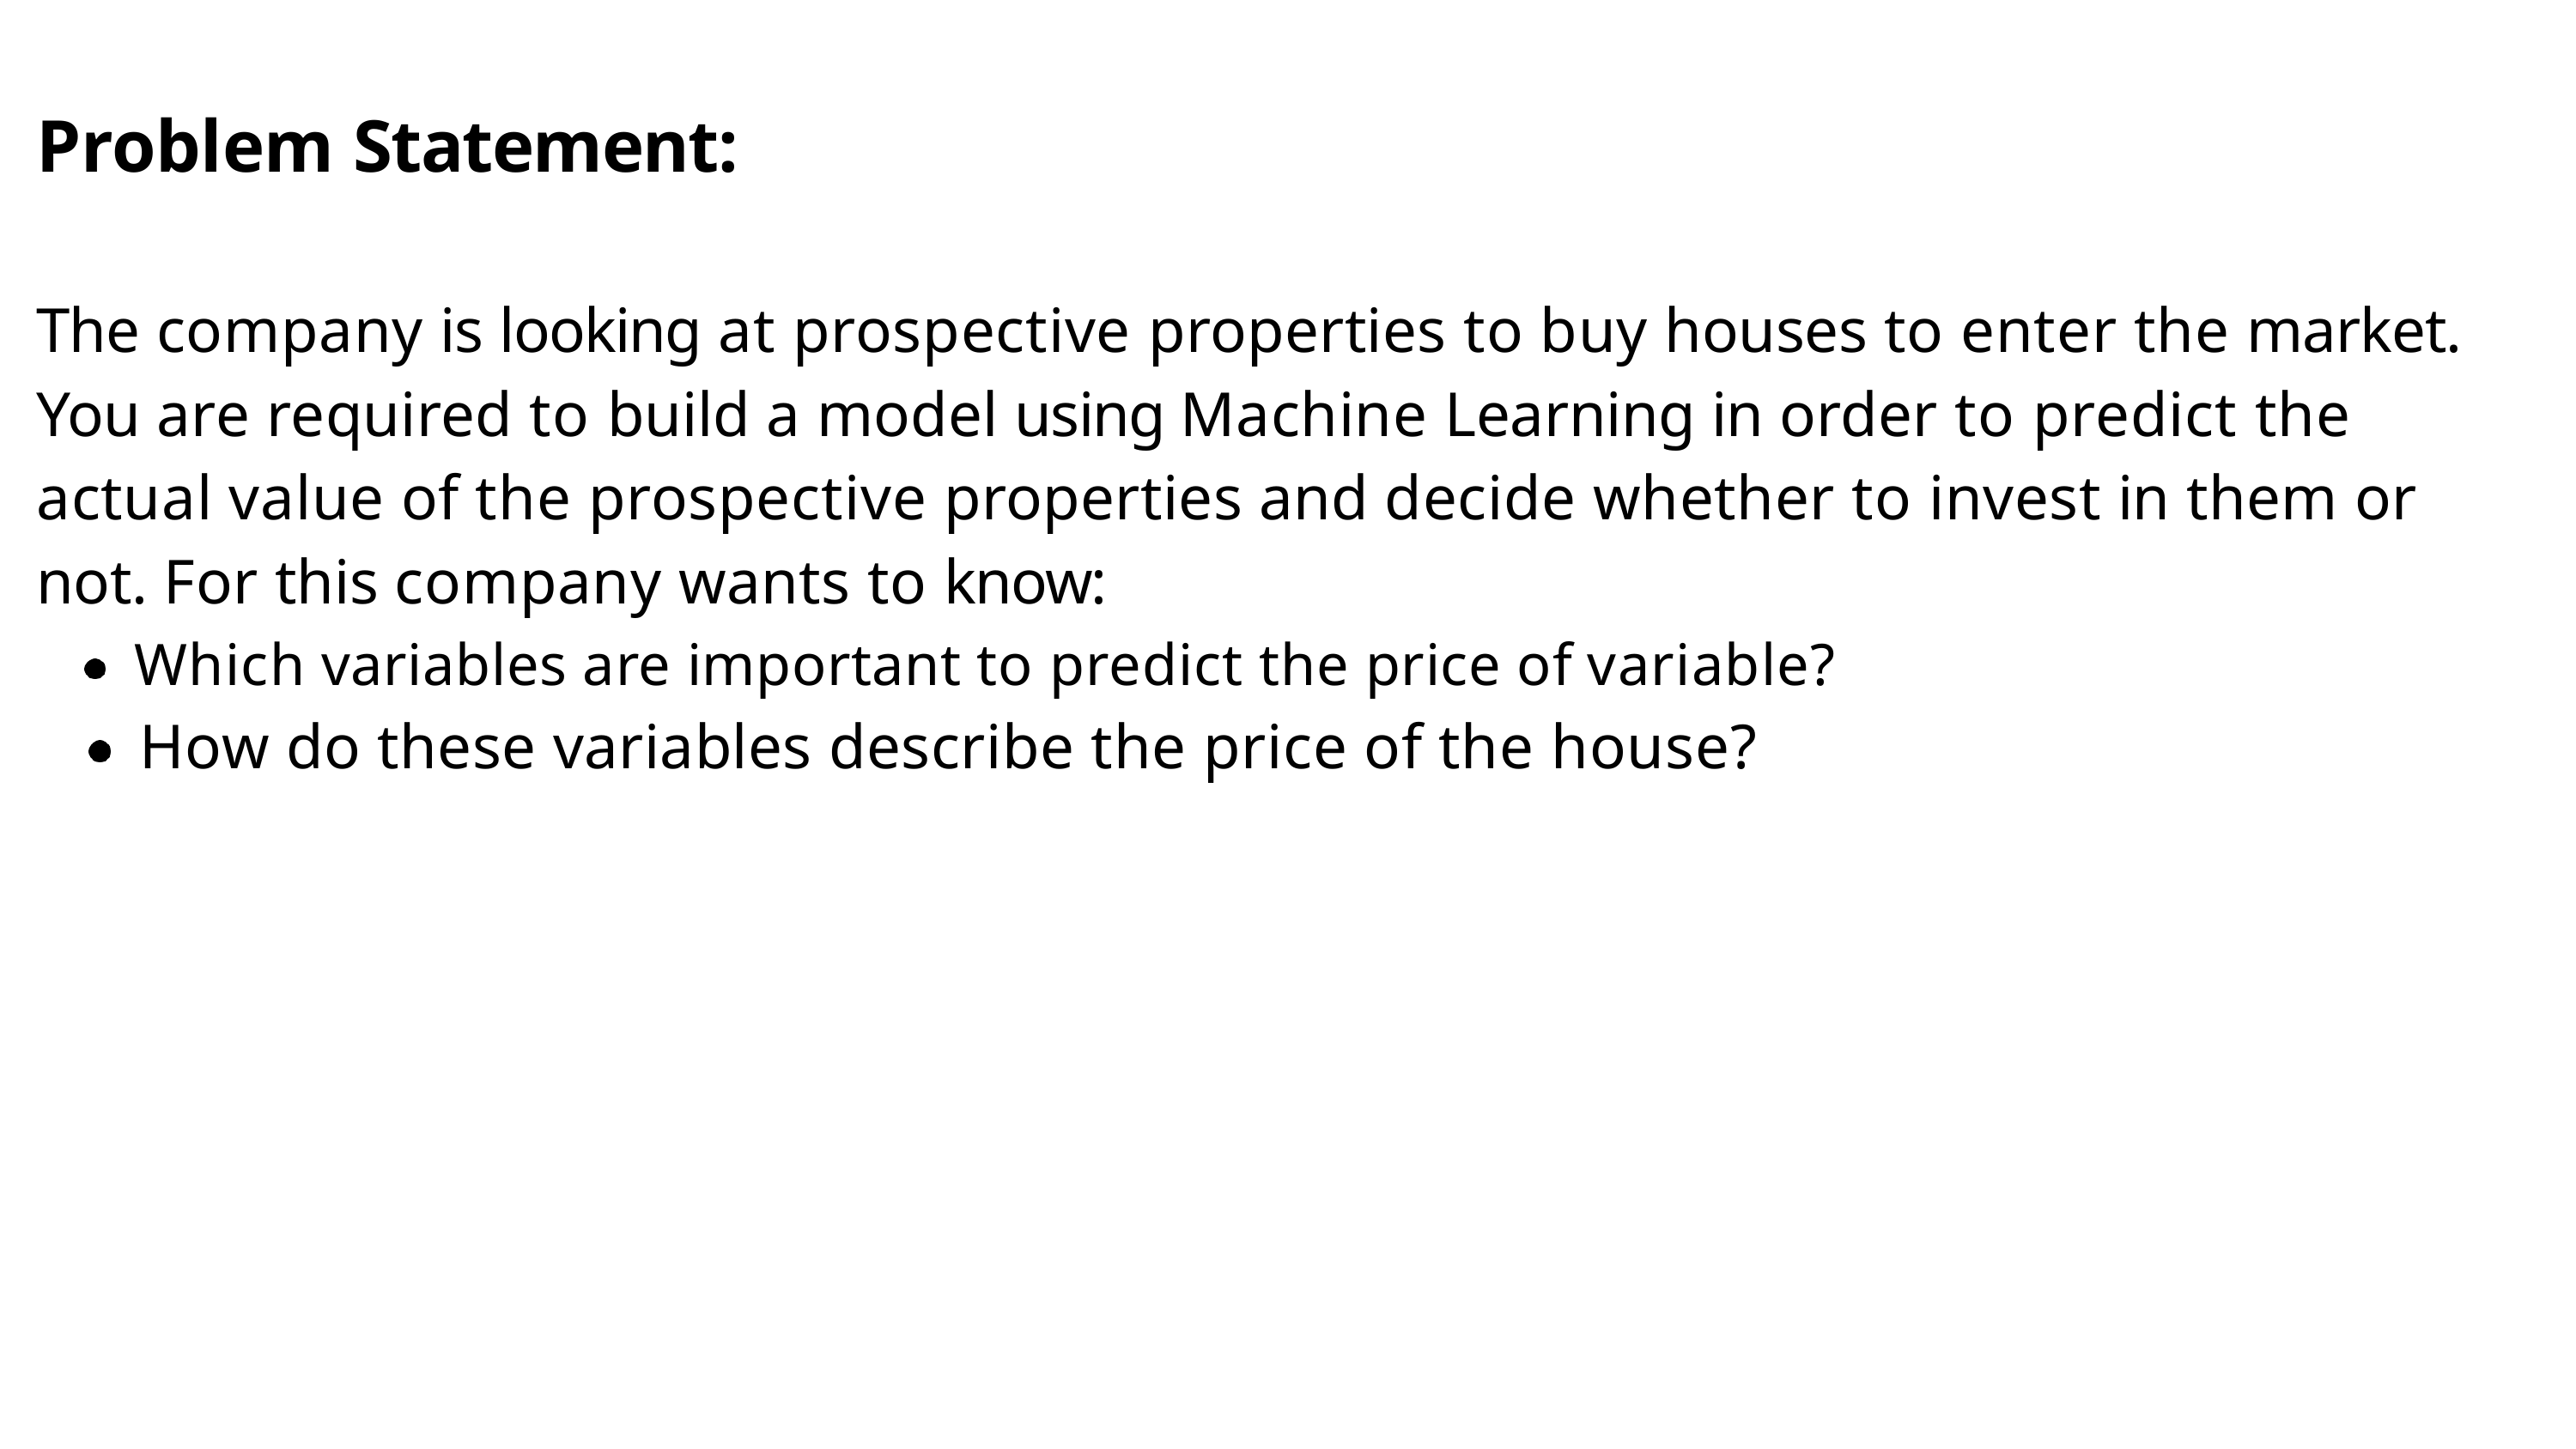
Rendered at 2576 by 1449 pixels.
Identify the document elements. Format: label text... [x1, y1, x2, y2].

picture [84, 658, 106, 680]
picture [88, 740, 111, 763]
text_box The company is looking at prospective properties to buy houses to enter the market. You are required to build a model using Machine Learning in order to predict the actual value of the prospective properties and decide whether to invest in them or not. For this company wants to know: Which variables are important to predict the price of variable? How do these variables describe the price of the house? [34, 279, 2508, 781]
title Problem Statement: [34, 98, 744, 279]
